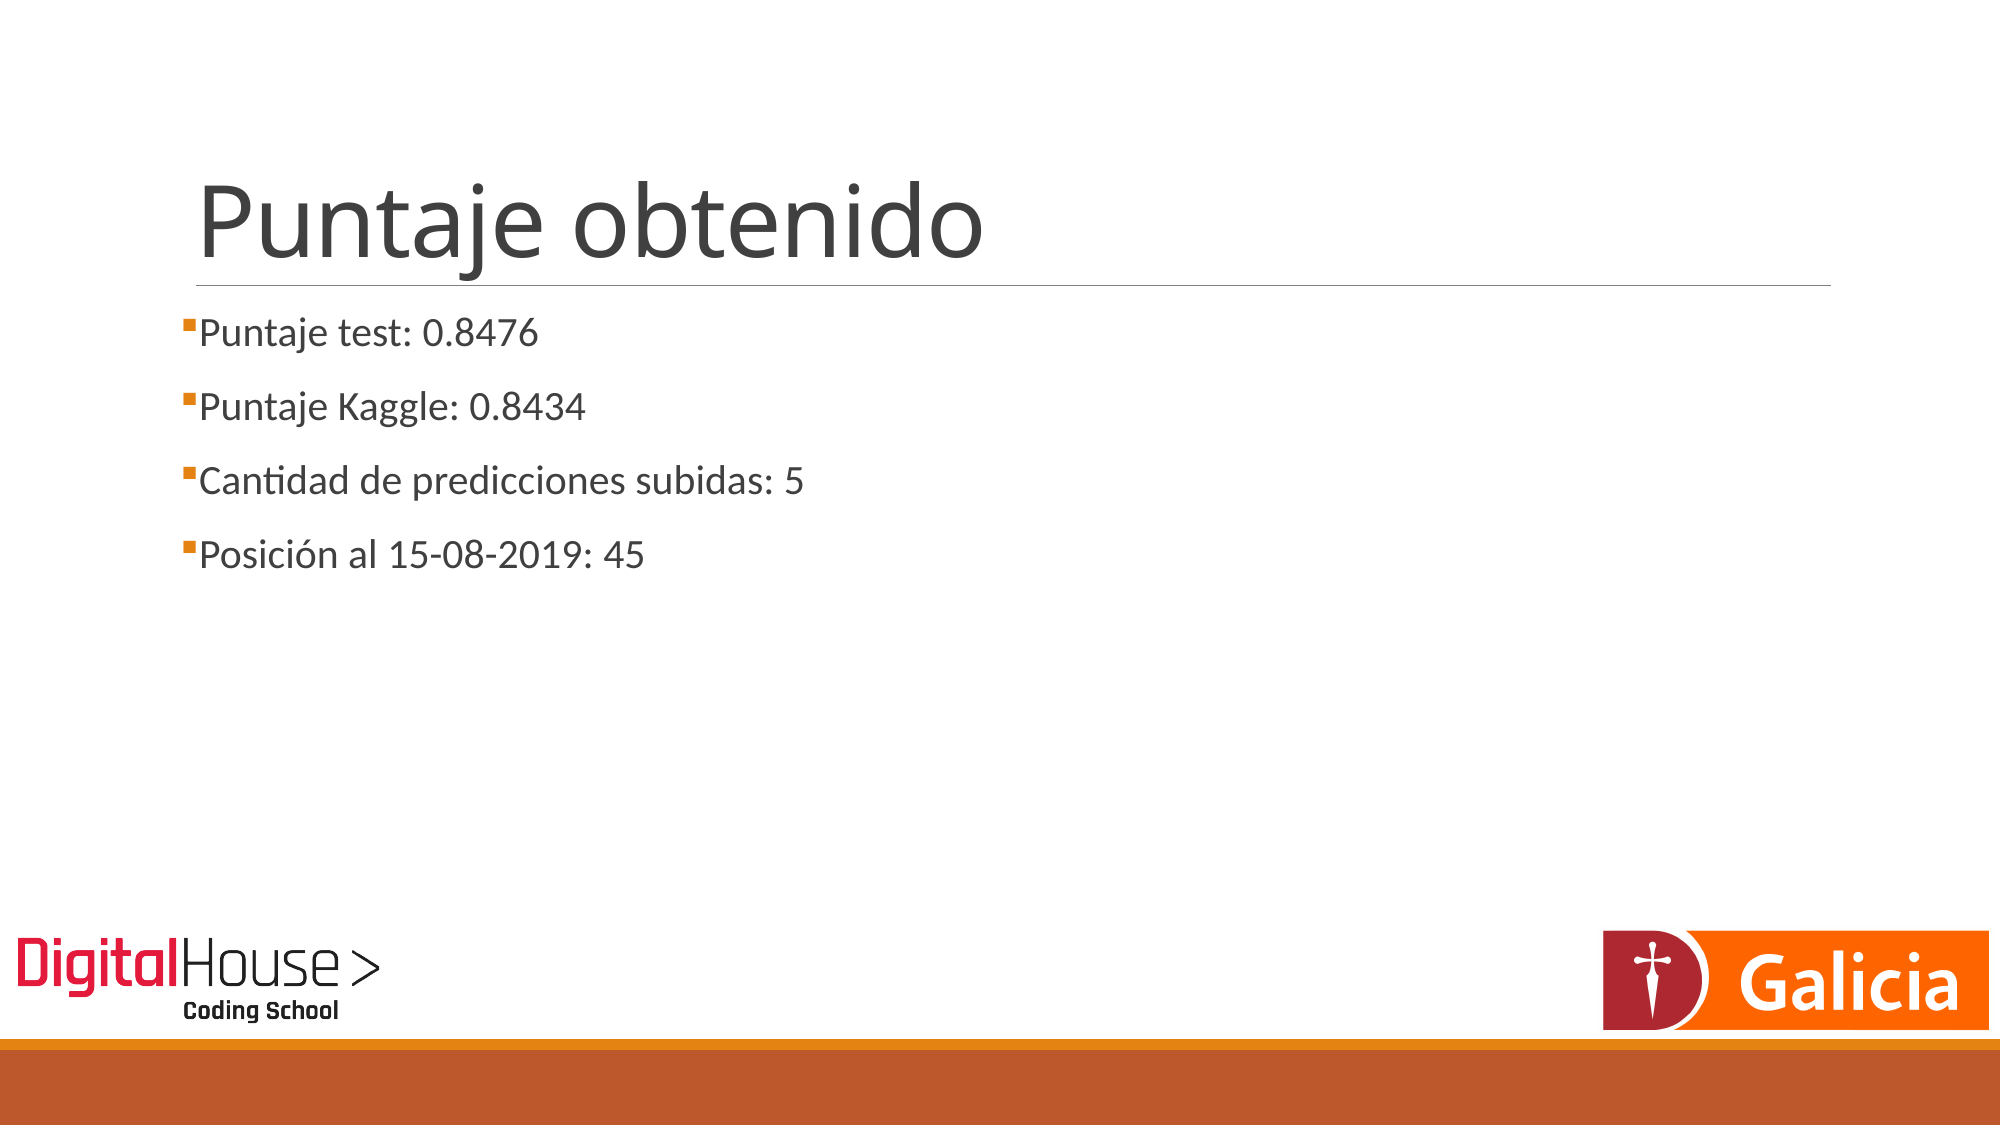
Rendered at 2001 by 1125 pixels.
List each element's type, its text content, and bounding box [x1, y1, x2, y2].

list Puntaje test: 0.8476 Puntaje Kaggle: 0.8434 Cantidad de predicciones subidas: 5 Posición al 15-08-2019: 45 [180, 302, 1830, 963]
picture [1594, 920, 2000, 1039]
picture [0, 920, 394, 1039]
title Puntaje obtenido [180, 47, 1830, 285]
